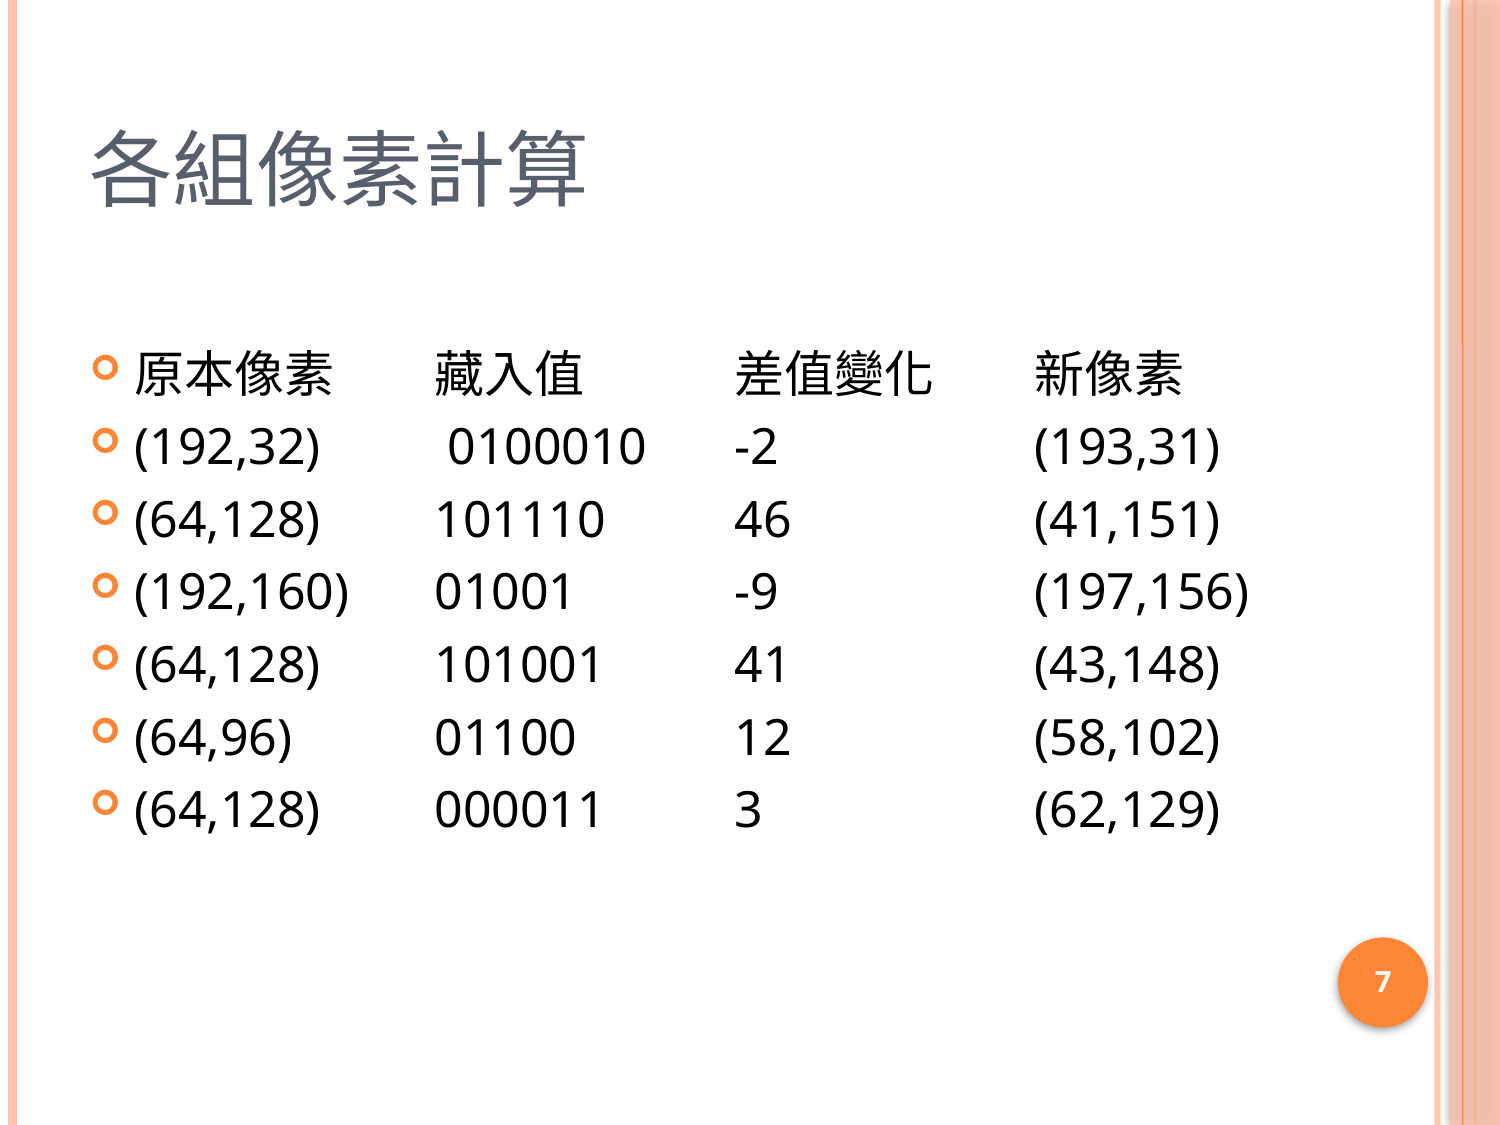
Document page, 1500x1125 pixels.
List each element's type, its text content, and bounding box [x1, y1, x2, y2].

slide_number 7 [1333, 940, 1434, 1027]
title 各組像素計算 [75, 37, 1300, 225]
list 原本像素 藏入值 差值變化 新像素 (192,32) 0100010 -2 (193,31) (64,128) 101110 46 (41,151) (192,160) 01001 -9 (197,156) (64,128) 101001 41 (43,148) (64,96) 01100 12 (58,102) (64,128) 000011 3 (62,129) [75, 262, 1300, 1062]
